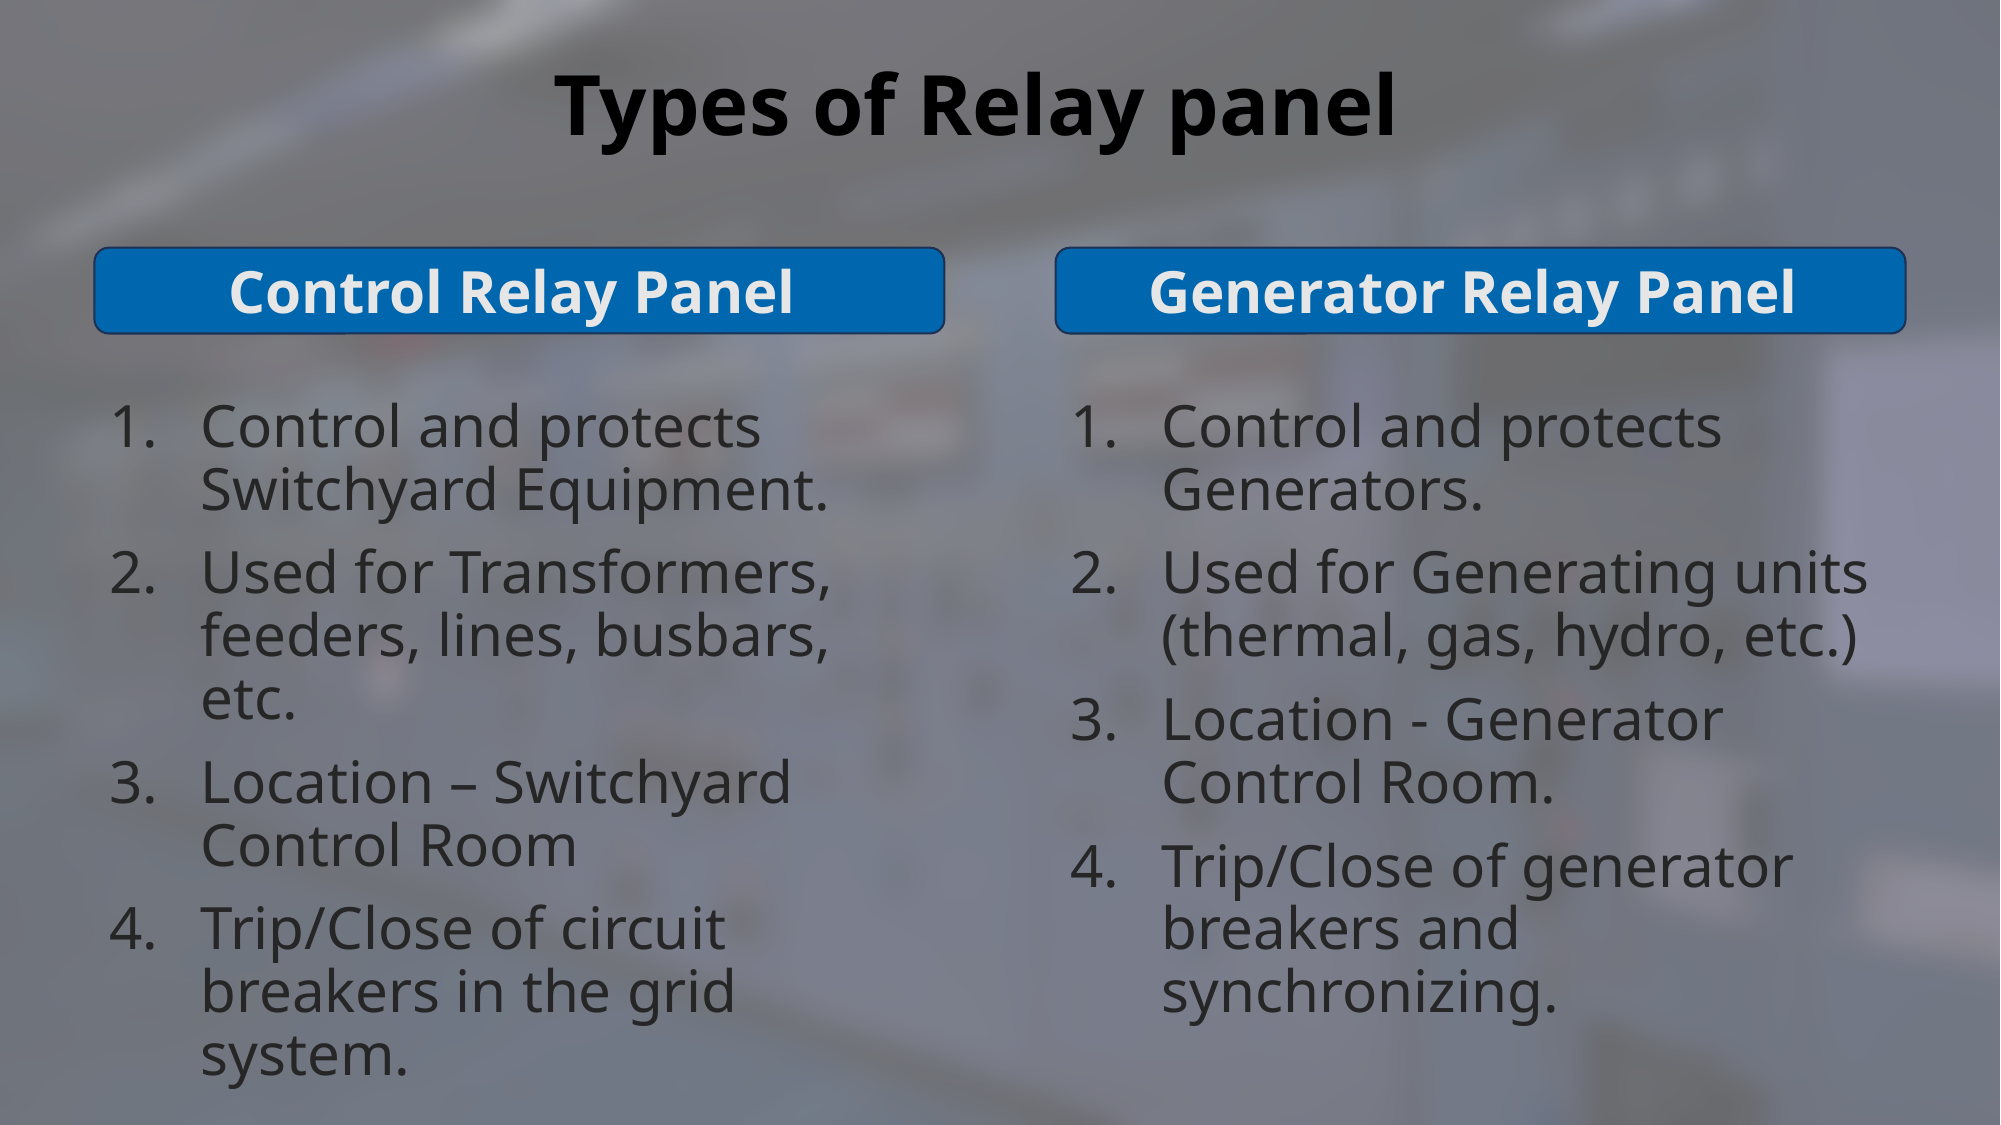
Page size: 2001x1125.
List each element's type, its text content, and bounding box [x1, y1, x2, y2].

title Types of Relay panel [125, 25, 1850, 192]
list Control and protects Generators. Used for Generating units (thermal, gas, hydro, etc.) Location - Generator Control Room. Trip/Close of generator breakers and synchronizing. [1055, 389, 1906, 1100]
text_box Generator Relay Panel [1055, 247, 1906, 333]
list Control and protects Switchyard Equipment. Used for Transformers, feeders, lines, busbars, etc. Location – Switchyard Control Room Trip/Close of circuit breakers in the grid system. [94, 389, 929, 1100]
text_box Control Relay Panel [94, 247, 945, 333]
